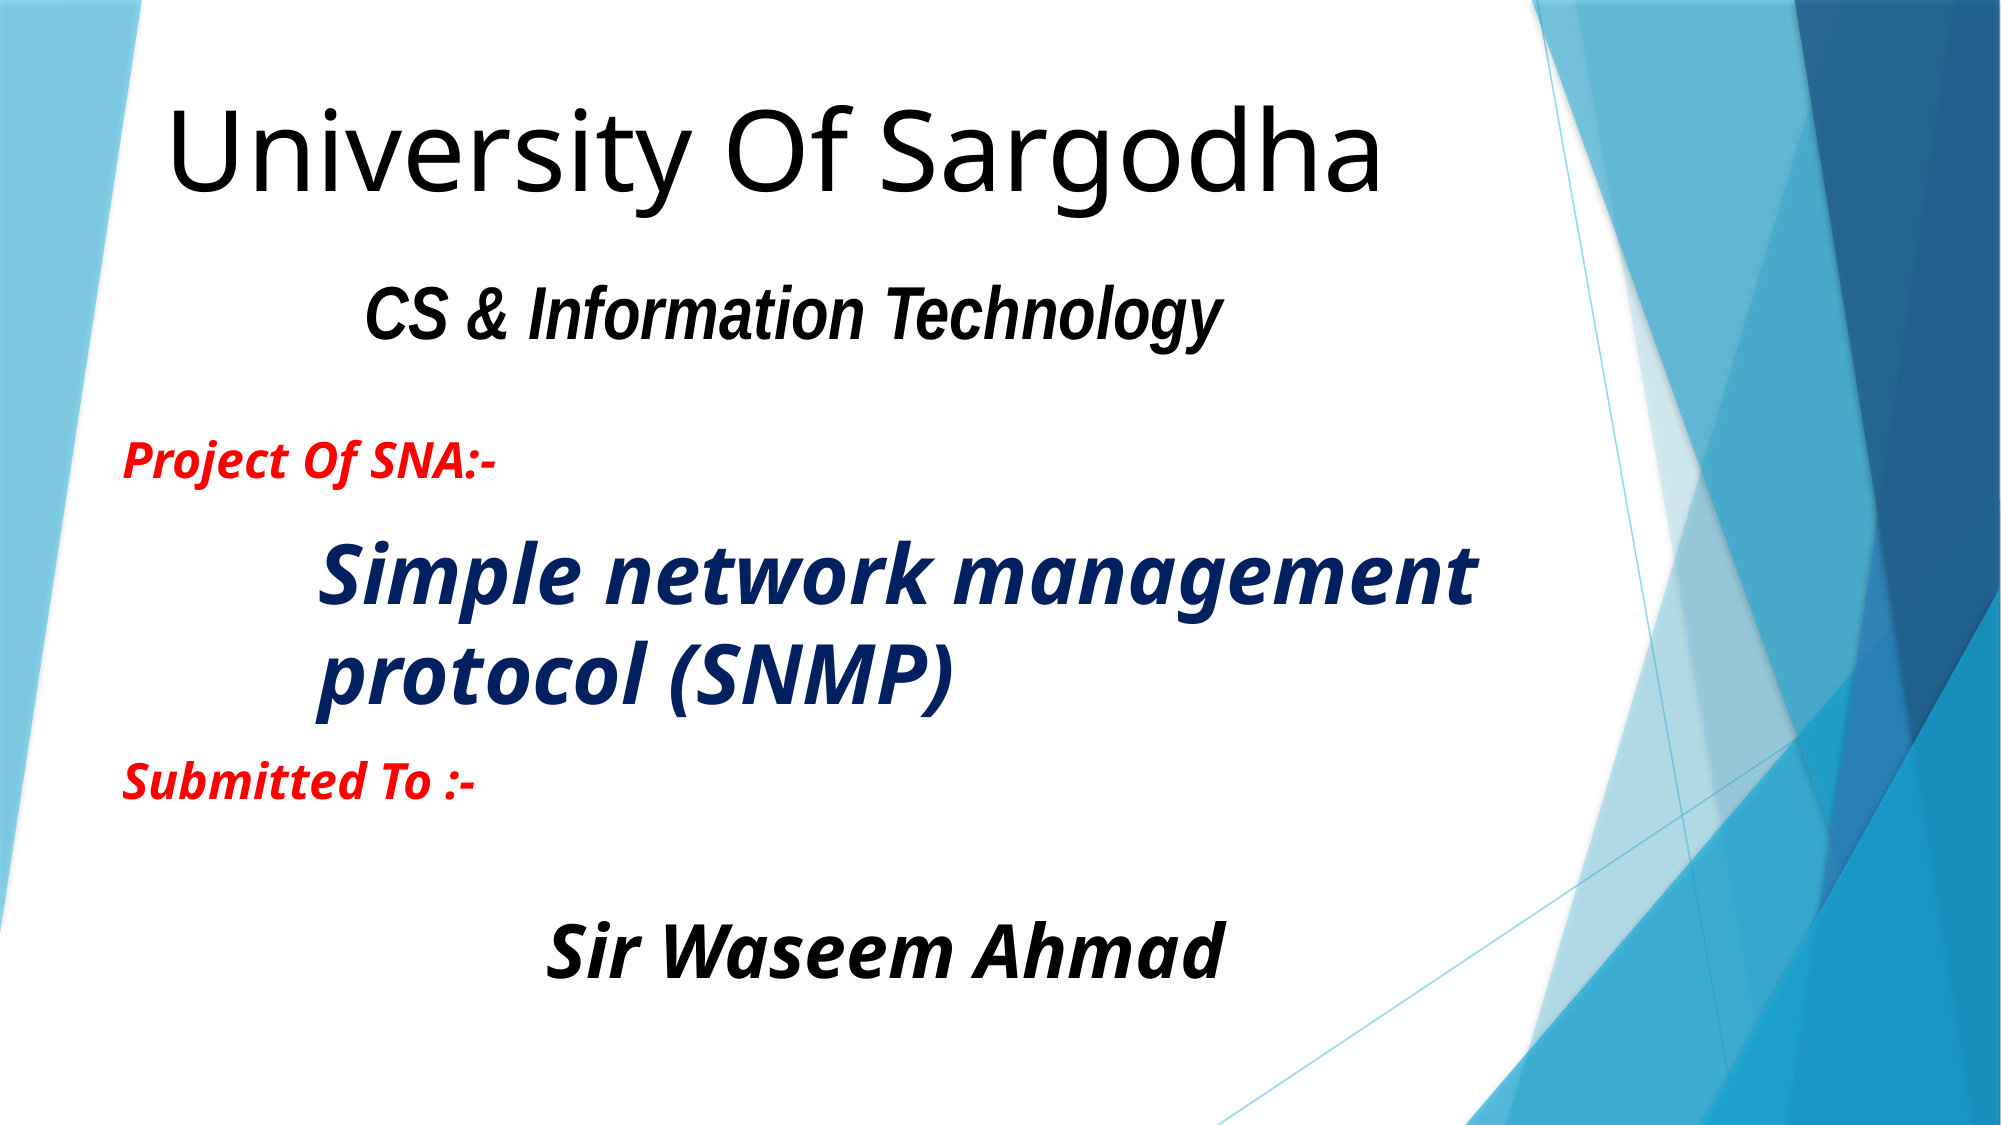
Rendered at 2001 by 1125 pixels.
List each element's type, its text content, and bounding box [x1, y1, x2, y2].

text_box Sir Waseem Ahmad [531, 895, 1303, 1001]
text_box Simple network management protocol (SNMP) [303, 513, 1531, 729]
text_box University Of Sargodha [149, 71, 1666, 222]
text_box Project Of SNA:- [107, 420, 665, 496]
text_box Submitted To :- [107, 741, 607, 817]
text_box CS & Information Technology [349, 257, 1282, 363]
